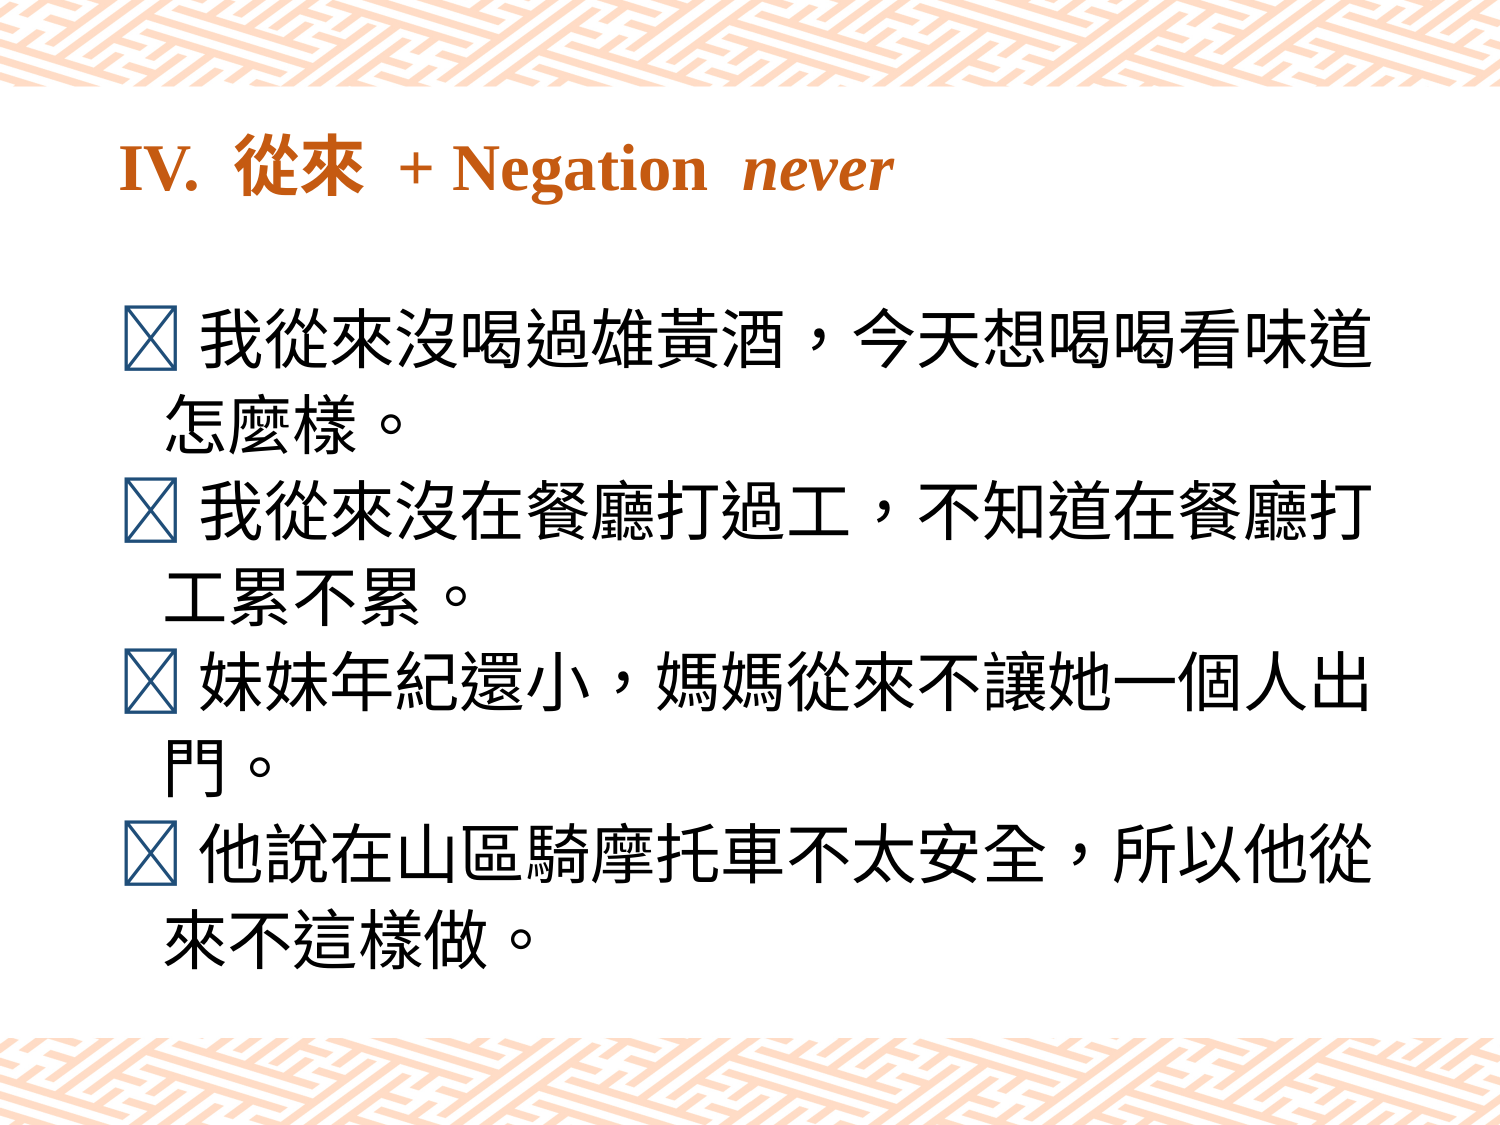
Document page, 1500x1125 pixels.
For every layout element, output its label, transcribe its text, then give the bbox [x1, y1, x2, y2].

picture [0, 0, 1500, 1125]
list 我從來沒喝過雄黃酒，今天想喝喝看味道 怎麼樣。 我從來沒在餐廳打過工，不知道在餐廳打 工累不累。 妹妹年紀還小，媽媽從來不讓她一個人出 門。 他說在山區騎摩托車不太安全，所以他從 來不這樣做。 [103, 299, 1397, 1014]
title IV. 從來 + Negation never [103, 59, 1397, 278]
